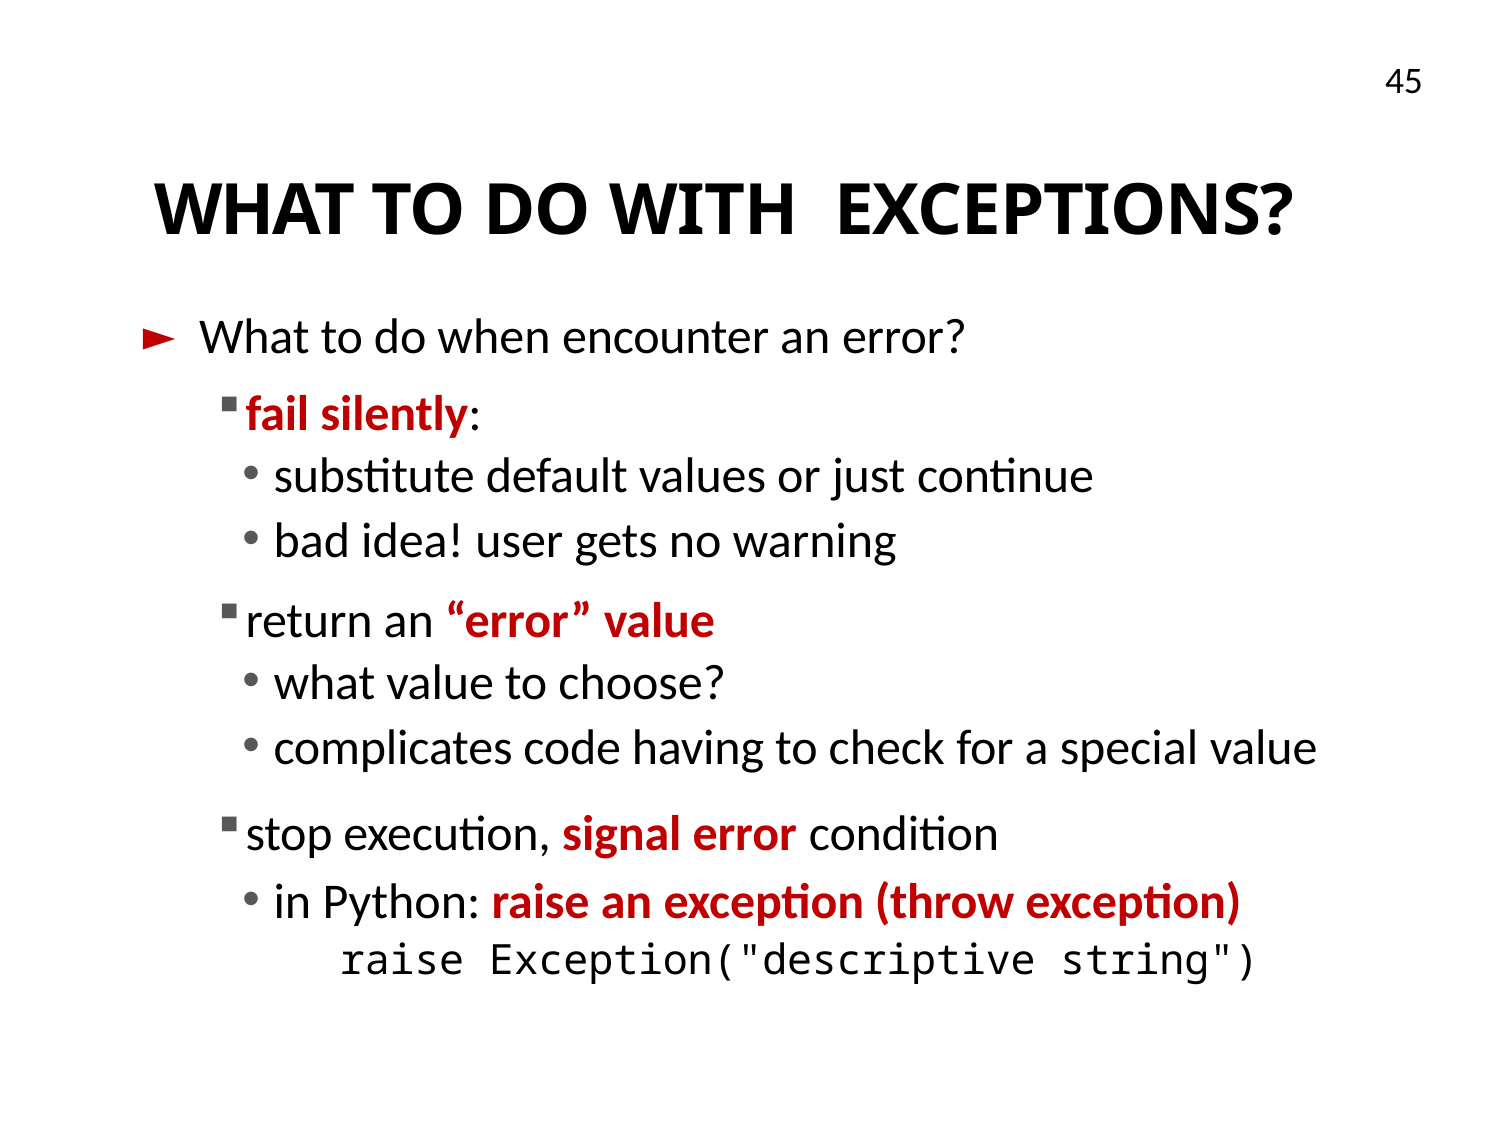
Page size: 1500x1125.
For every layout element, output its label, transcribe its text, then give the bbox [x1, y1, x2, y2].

title WHAT TO DO WITH EXCEPTIONS? [153, 100, 1447, 305]
slide_number 45 [1370, 48, 1500, 175]
text_box What to do when encounter an error? fail silently: substitute default values or just continue bad idea! user gets no warning return an “error” value what value to choose? complicates code having to check for a special value stop execution, signal error condition in Python: raise an exception (throw exception) raise Exception("descriptive string") [141, 285, 1436, 984]
